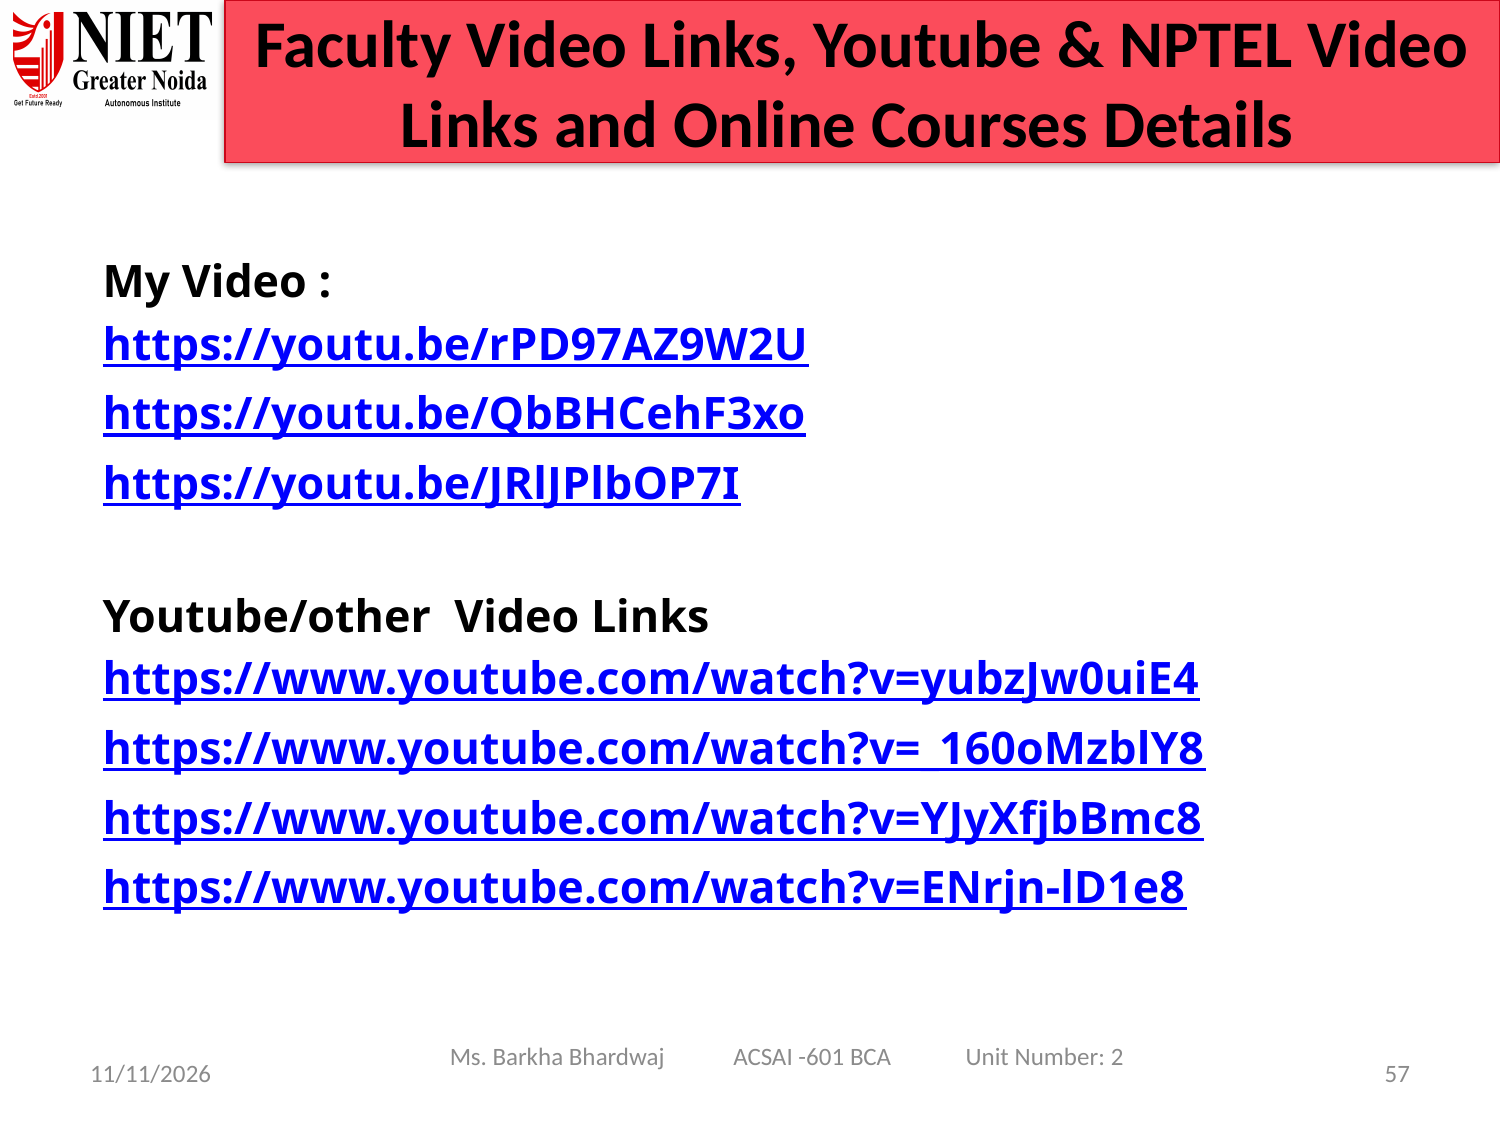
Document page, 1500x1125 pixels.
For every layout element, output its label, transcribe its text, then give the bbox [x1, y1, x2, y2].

picture [0, 0, 224, 120]
text_box Faculty Video Links, Youtube & NPTEL Video Links and Online Courses Details [224, 0, 1500, 163]
list My Video : https://youtu.be/rPD97AZ9W2U https://youtu.be/QbBHCehF3xo https://youtu.be/JRlJPlbOP7I Youtube/other Video Links https://www.youtube.com/watch?v=yubzJw0uiE4 https://www.youtube.com/watch?v=_160oMzblY8 https://www.youtube.com/watch?v=YJyXfjbBmc8 https://www.youtube.com/watch?v=ENrjn-lD1e8 [87, 187, 1438, 930]
slide_number 57 [1074, 1042, 1425, 1103]
footer Ms. Barkha Bhardwaj ACSAI -601 BCA Unit Number: 2 [375, 1025, 1200, 1085]
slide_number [75, 1042, 425, 1103]
